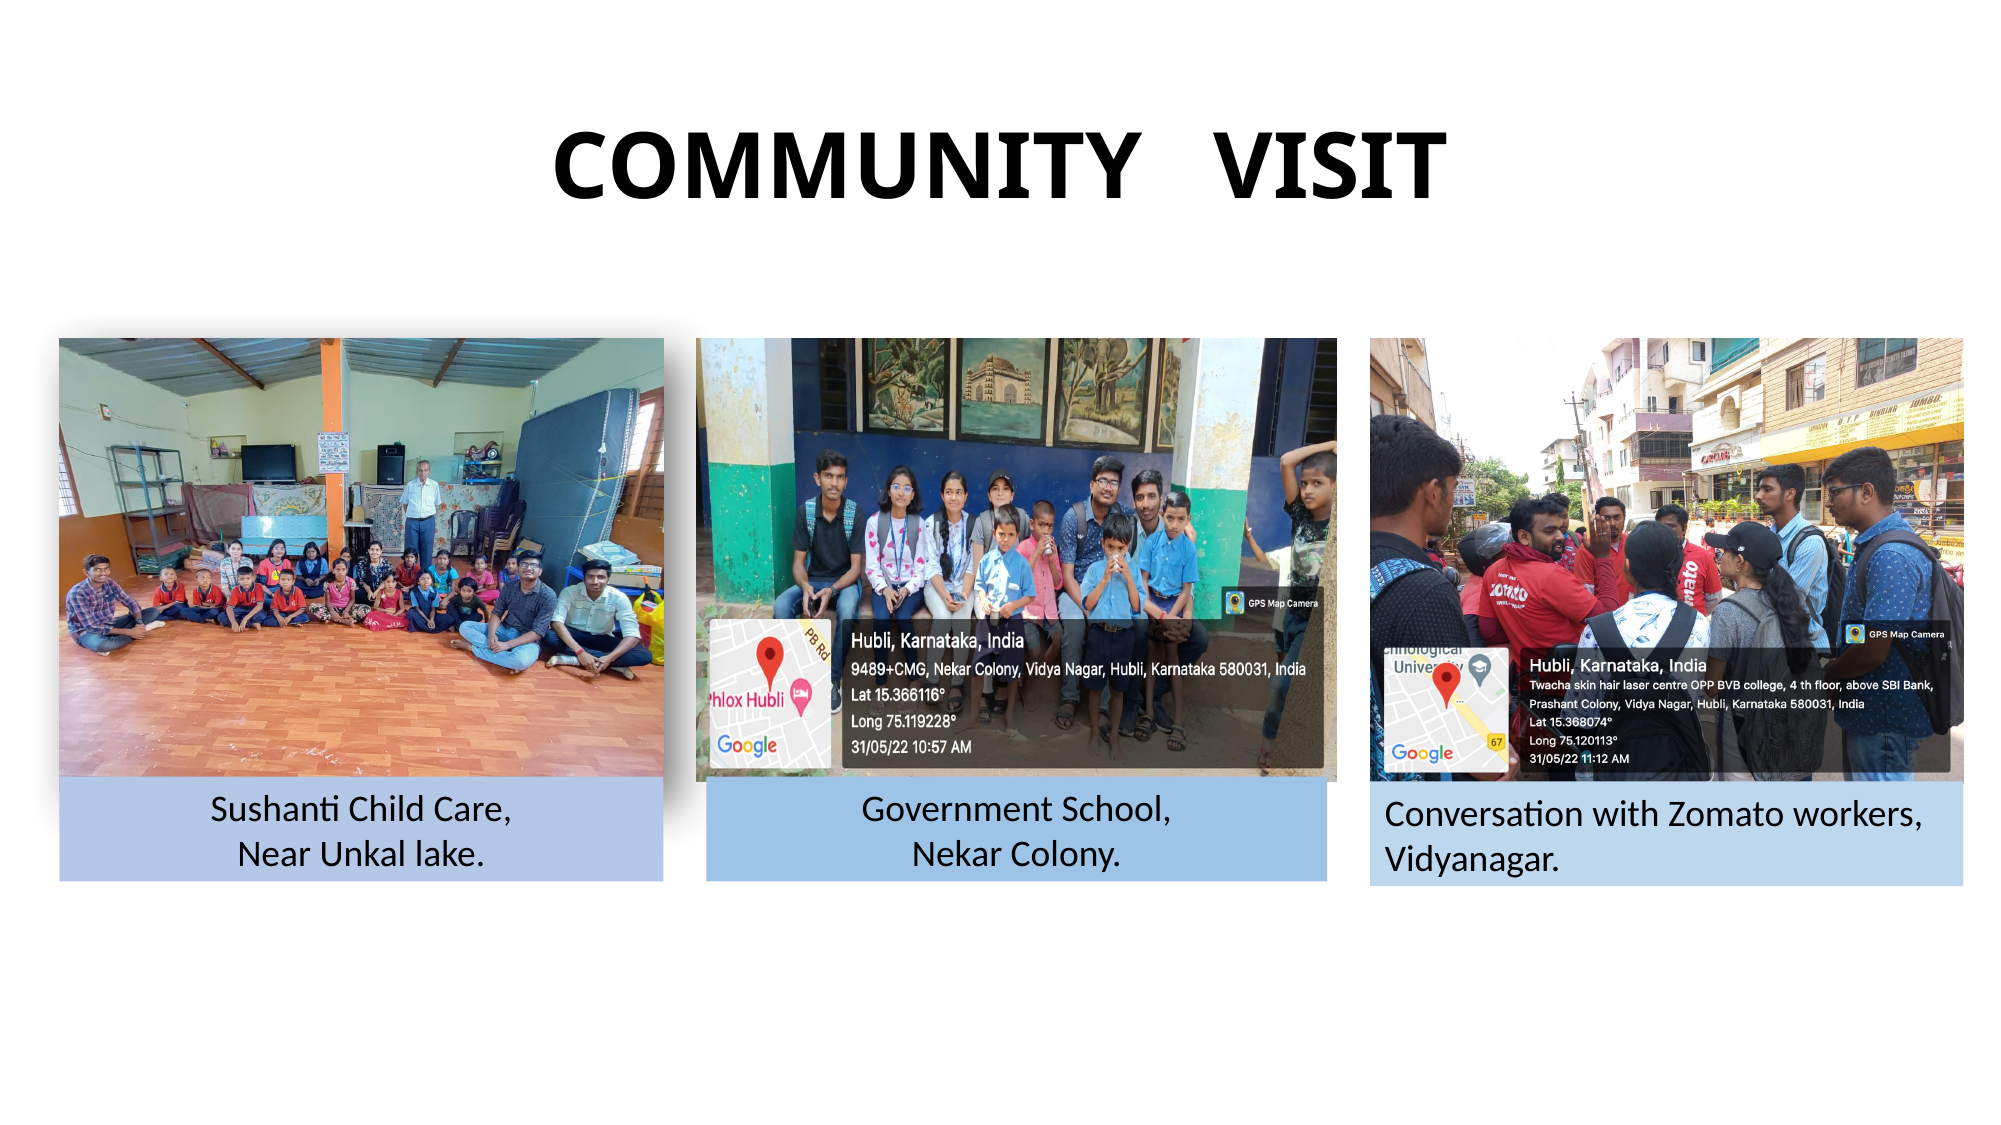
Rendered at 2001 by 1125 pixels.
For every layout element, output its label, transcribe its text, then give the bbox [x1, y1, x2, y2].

text_box Conversation with Zomato workers, Vidyanagar. [1370, 784, 1964, 887]
title COMMUNITY VISIT [137, 59, 1863, 278]
text_box Government School, Nekar Colony. [706, 782, 1328, 882]
picture [59, 338, 664, 792]
picture [696, 338, 1337, 782]
text_box Sushanti Child Care, Near Unkal lake. [59, 792, 664, 882]
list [1370, 338, 1964, 784]
